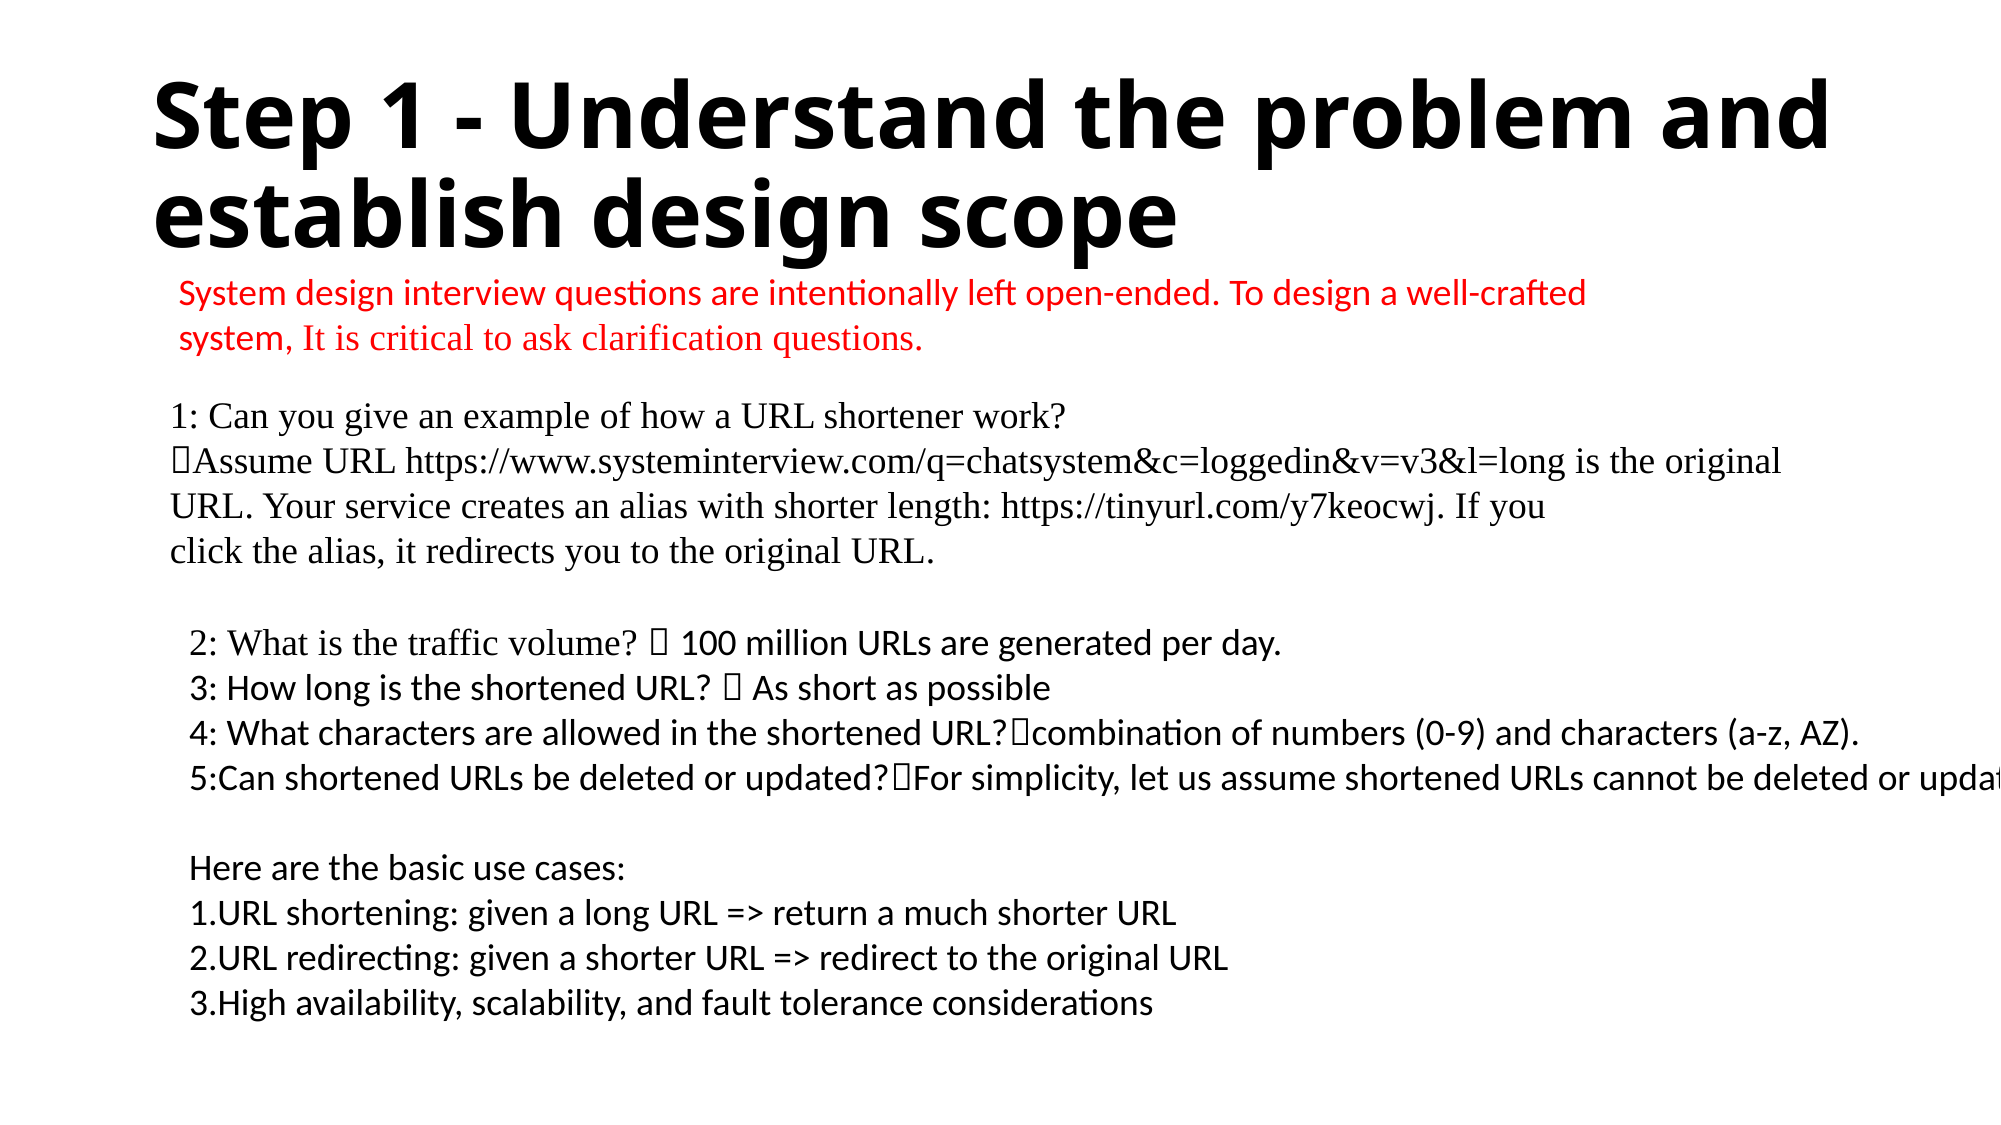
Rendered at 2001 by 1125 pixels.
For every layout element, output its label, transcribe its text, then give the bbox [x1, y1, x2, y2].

text_box 1: Can you give an example of how a URL shortener work? Assume URL https://www.systeminterview.com/q=chatsystem&c=loggedin&v=v3&l=long is the original URL. Your service creates an alias with shorter length: https://tinyurl.com/y7keocwj. If you click the alias, it redirects you to the original URL. [155, 383, 1875, 579]
title Step 1 - Understand the problem and establish design scope [137, 59, 1863, 278]
text_box 2: What is the traffic volume?  100 million URLs are generated per day. 3: How long is the shortened URL?  As short as possible 4: What characters are allowed in the shortened URL?combination of numbers (0-9) and characters (a-z, AZ). 5:Can shortened URLs be deleted or updated?For simplicity, let us assume shortened URLs cannot be deleted or updated. Here are the basic use cases: 1.URL shortening: given a long URL => return a much shorter URL 2.URL redirecting: given a shorter URL => redirect to the original URL 3.High availability, scalability, and fault tolerance considerations [174, 610, 2000, 1031]
text_box System design interview questions are intentionally left open-ended. To design a well-crafted system, It is critical to ask clarification questions. [163, 260, 1604, 365]
